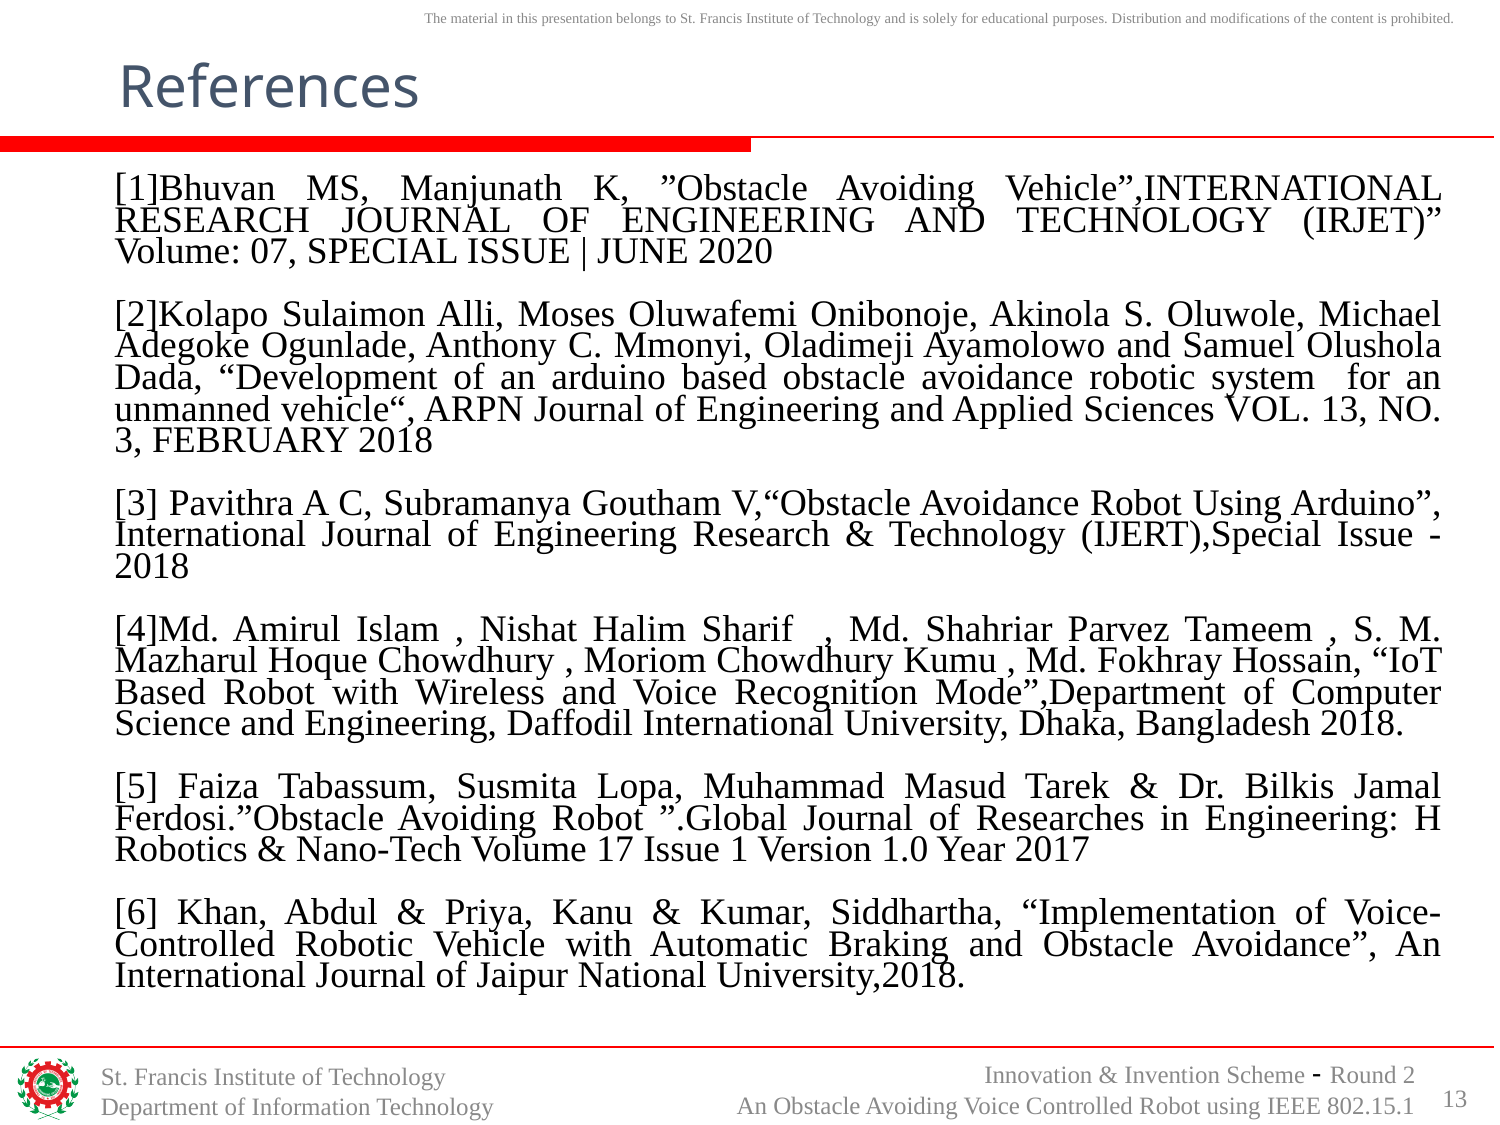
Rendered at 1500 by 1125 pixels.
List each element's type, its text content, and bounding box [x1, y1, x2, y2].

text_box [0, 136, 1495, 1124]
title References [103, 42, 1398, 134]
text_box The material in this presentation belongs to St. Francis Institute of Technology and is solely for educational purposes. Distribution and modifications of the content is prohibited. [409, 1, 1483, 34]
